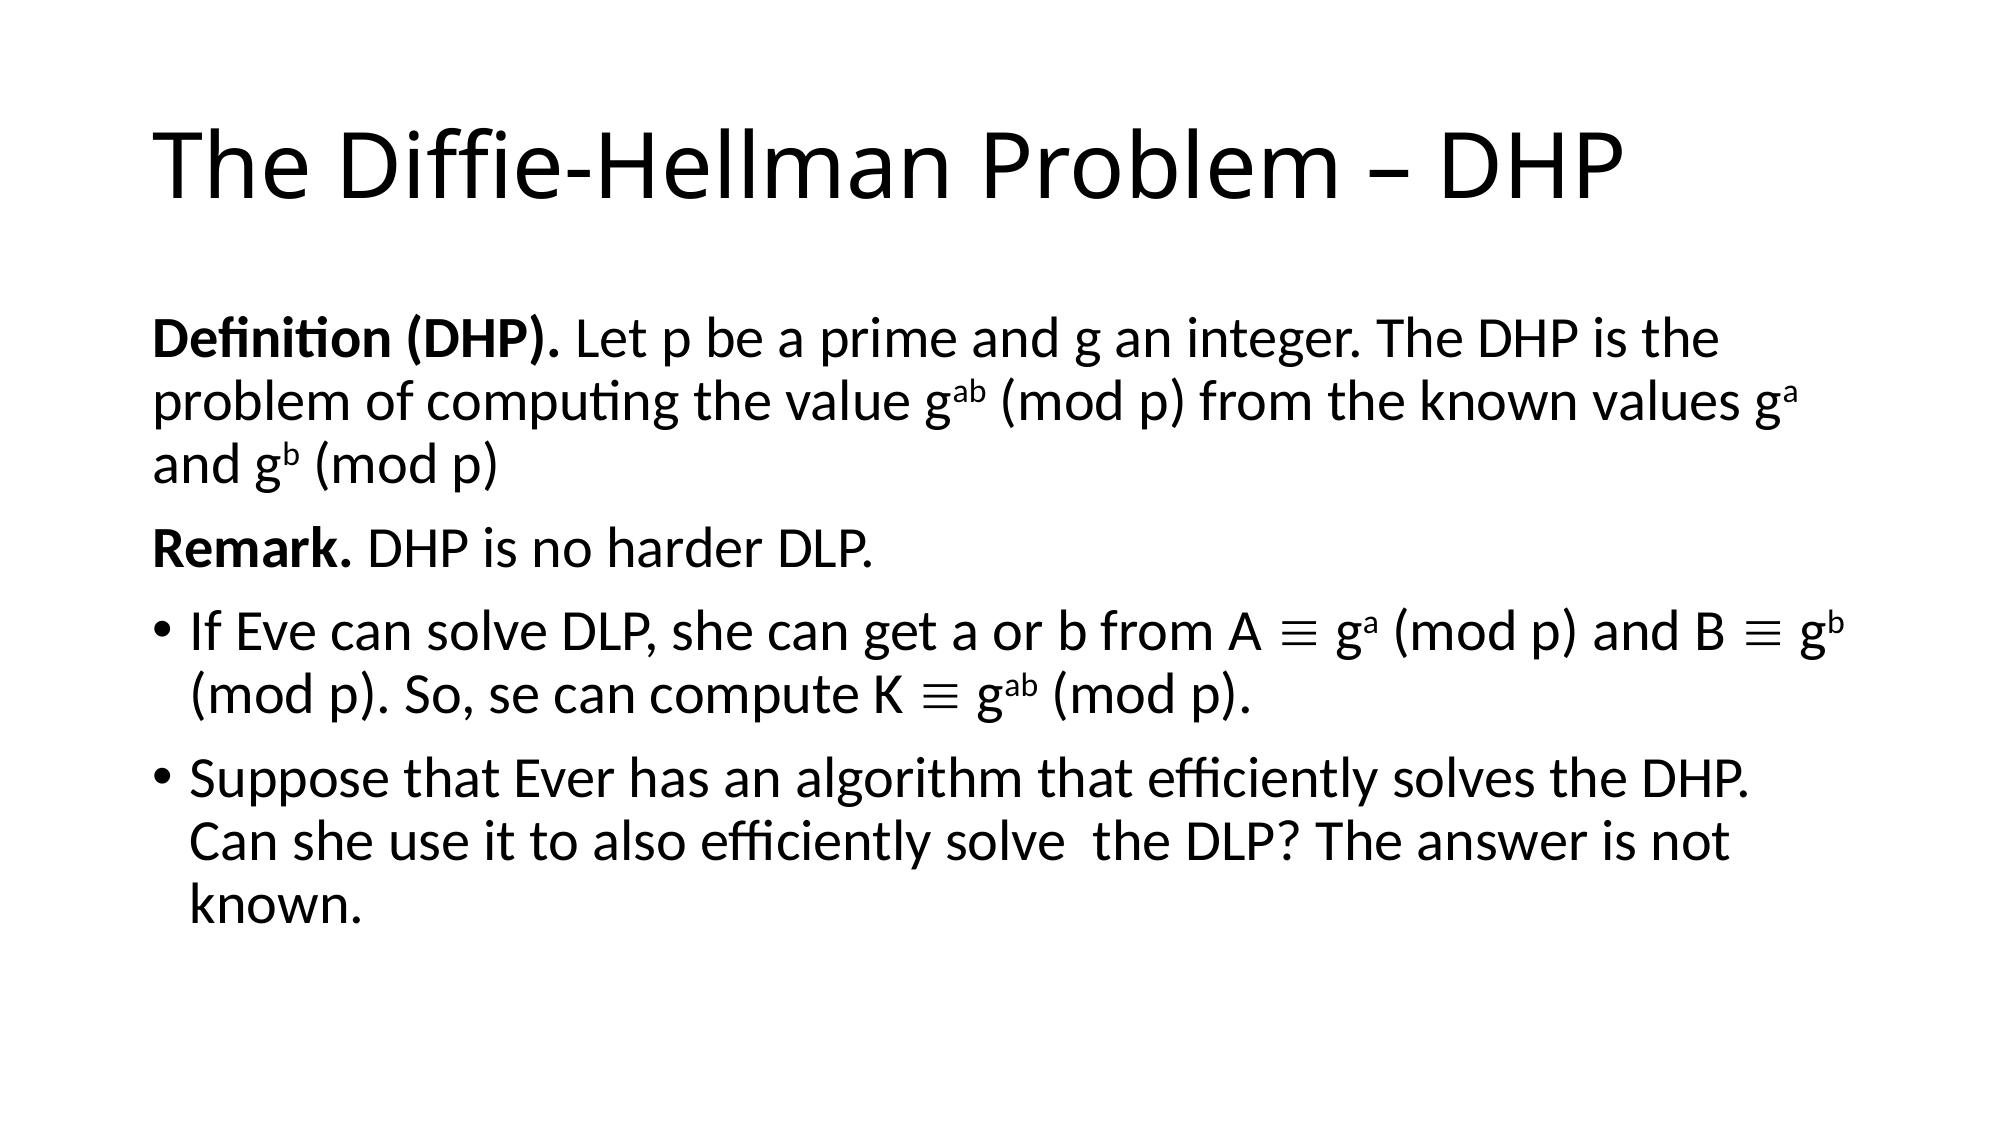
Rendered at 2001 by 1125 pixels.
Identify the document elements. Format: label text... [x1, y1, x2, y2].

list Definition (DHP). Let p be a prime and g an integer. The DHP is the problem of computing the value gab (mod p) from the known values ga and gb (mod p) Remark. DHP is no harder DLP. If Eve can solve DLP, she can get a or b from A  ga (mod p) and B  gb (mod p). So, se can compute K  gab (mod p). Suppose that Ever has an algorithm that efficiently solves the DHP. Can she use it to also efficiently solve the DLP? The answer is not known. [137, 299, 1863, 1014]
title The Diffie-Hellman Problem – DHP [137, 59, 1863, 278]
